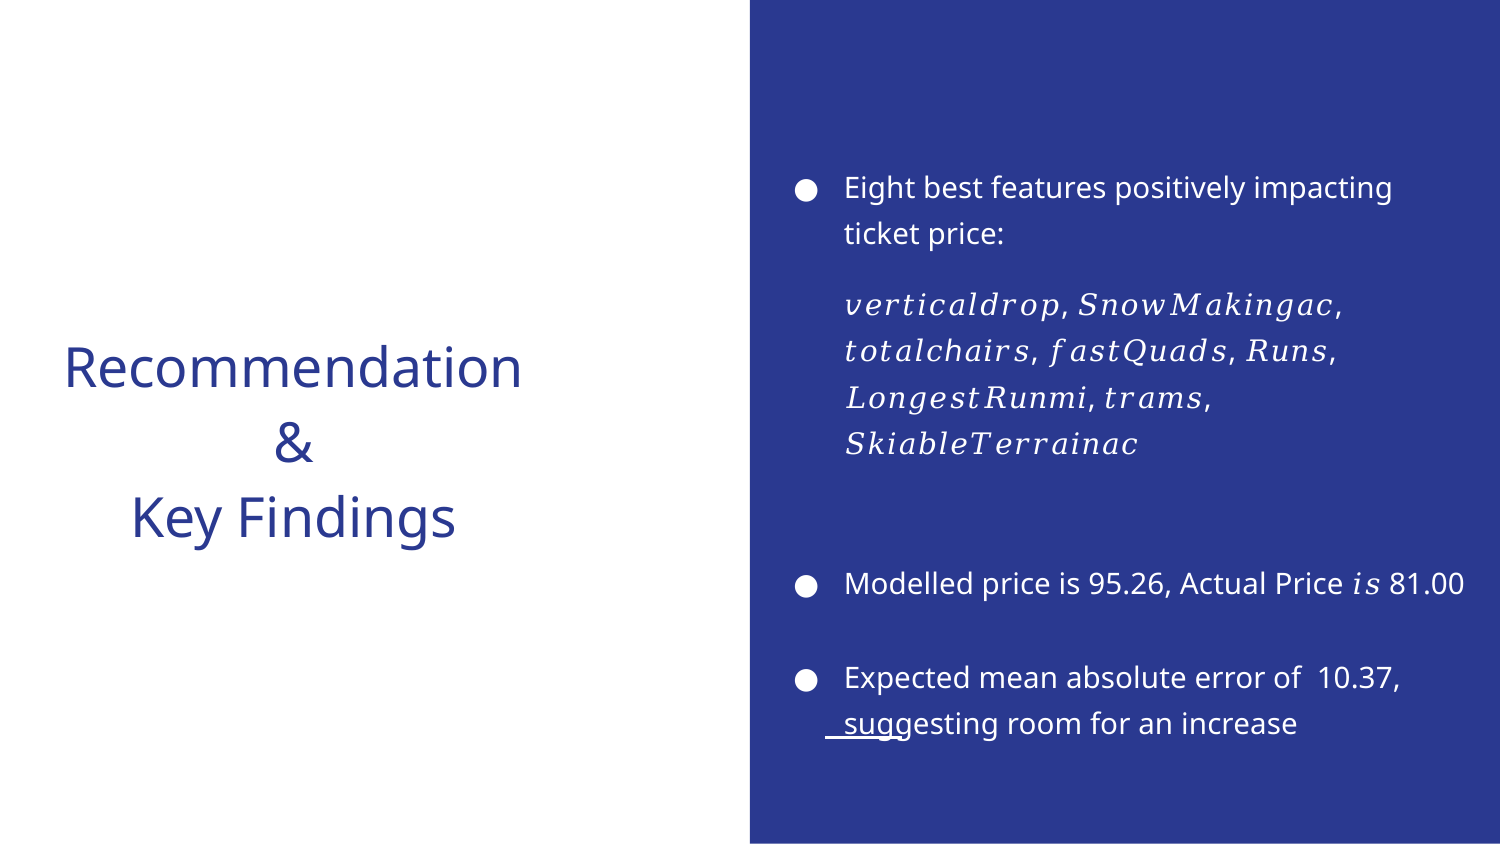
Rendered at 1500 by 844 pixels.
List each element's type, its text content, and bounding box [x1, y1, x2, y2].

list Eight best features positively impacting ticket price: 𝑣𝑒𝑟𝑡𝑖𝑐𝑎𝑙𝑑𝑟𝑜𝑝, 𝑆𝑛𝑜𝑤𝑀𝑎𝑘𝑖𝑛𝑔𝑎𝑐, 𝑡𝑜𝑡𝑎𝑙𝑐ℎ𝑎𝑖𝑟𝑠, 𝑓𝑎𝑠𝑡𝑄𝑢𝑎𝑑𝑠, 𝑅𝑢𝑛𝑠, 𝐿𝑜𝑛𝑔𝑒𝑠𝑡𝑅𝑢𝑛𝑚𝑖, 𝑡𝑟𝑎𝑚𝑠, 𝑆𝑘𝑖𝑎𝑏𝑙𝑒𝑇𝑒𝑟𝑟𝑎𝑖𝑛𝑎𝑐 Modelled price is 95.26, Actual Price 𝑖𝑠 81.00 Expected mean absolute error of 10.37, suggesting room for an increase [757, 25, 1484, 798]
title Recommendation & Key Findings [42, 312, 546, 569]
